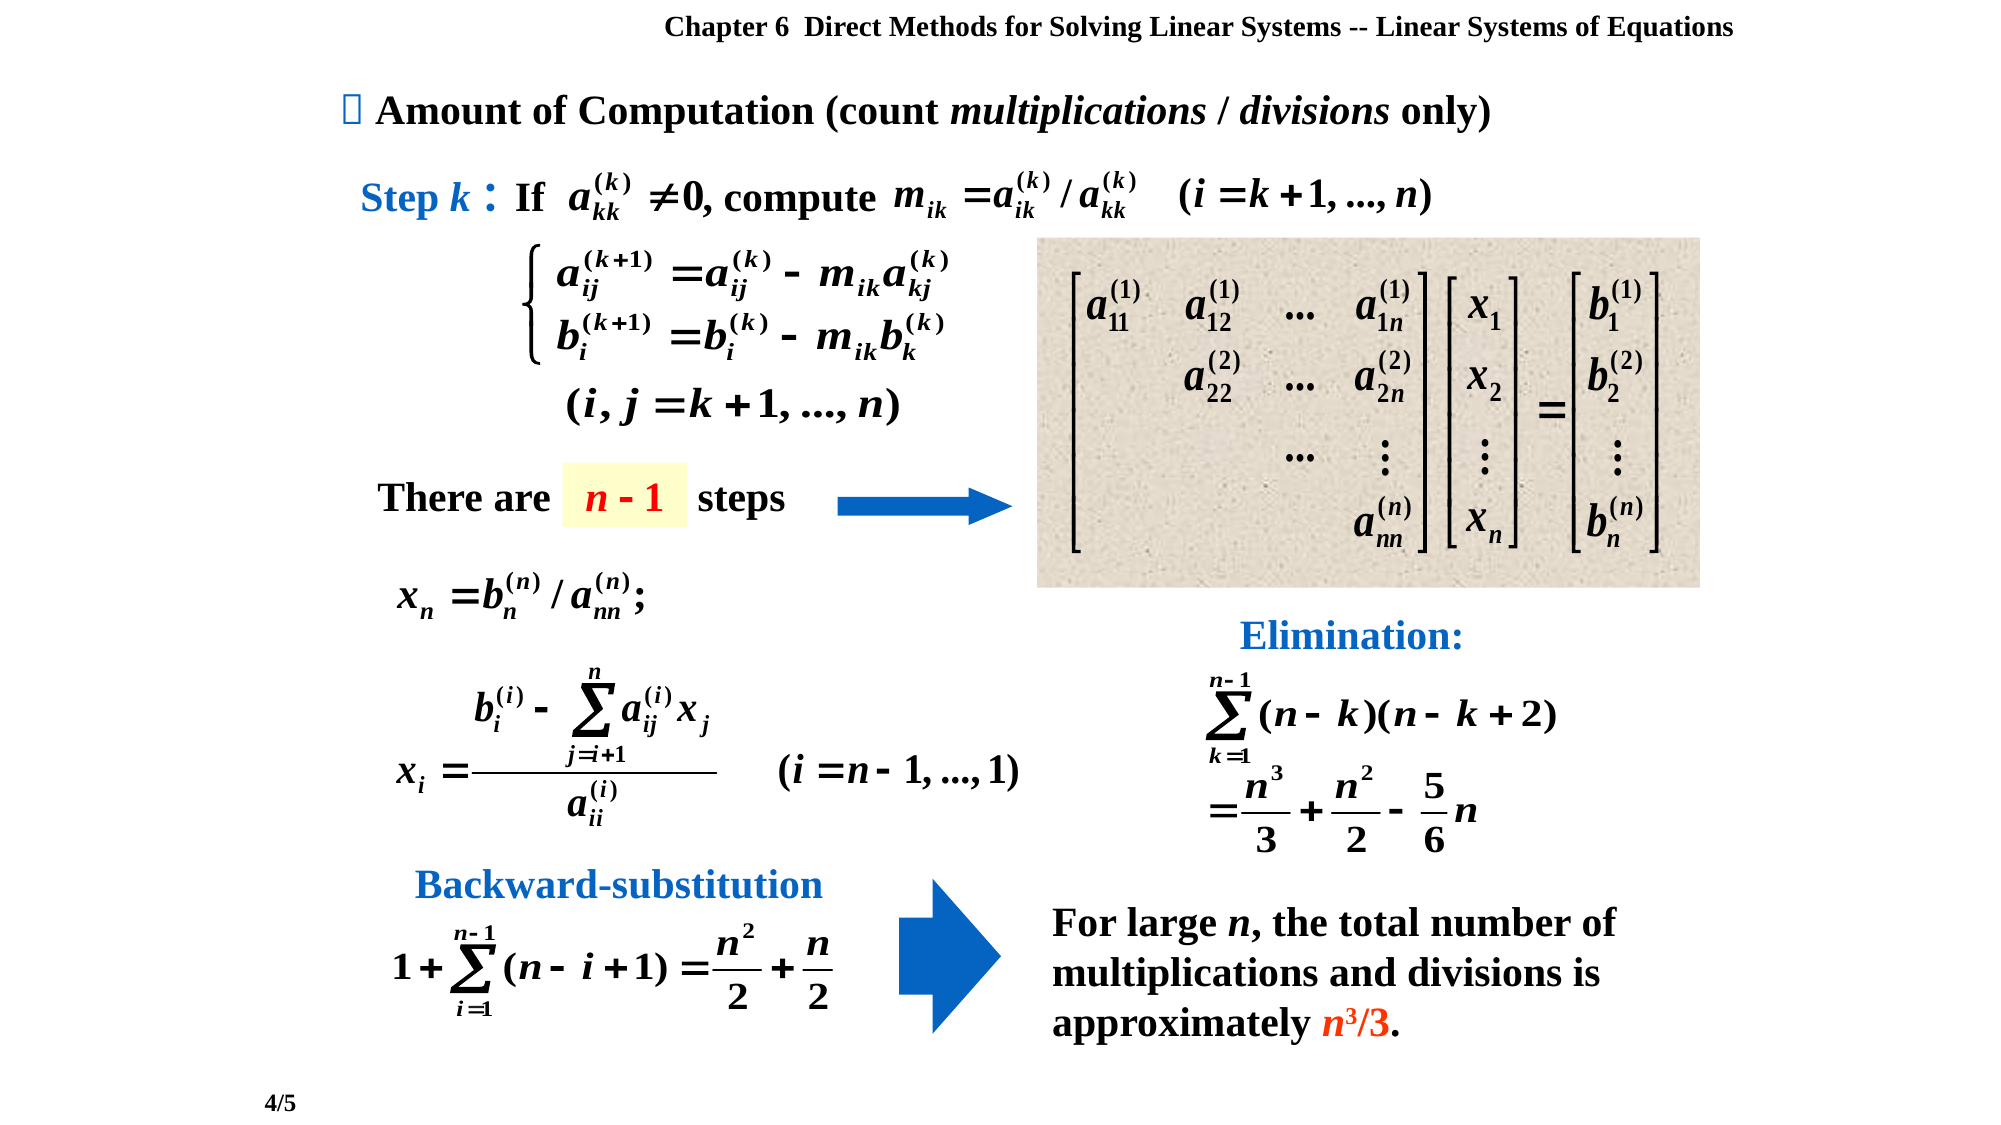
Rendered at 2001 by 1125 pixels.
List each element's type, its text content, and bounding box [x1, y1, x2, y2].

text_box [1199, 599, 1575, 861]
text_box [387, 849, 875, 1025]
text_box  Amount of Computation (count multiplications / divisions only) [324, 75, 1663, 140]
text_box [387, 562, 1025, 836]
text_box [349, 162, 1700, 588]
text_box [899, 880, 1650, 1055]
text_box Chapter 6 Direct Methods for Solving Linear Systems -- Linear Systems of Equations [587, 0, 1750, 50]
text_box 4/5 [249, 1078, 338, 1124]
